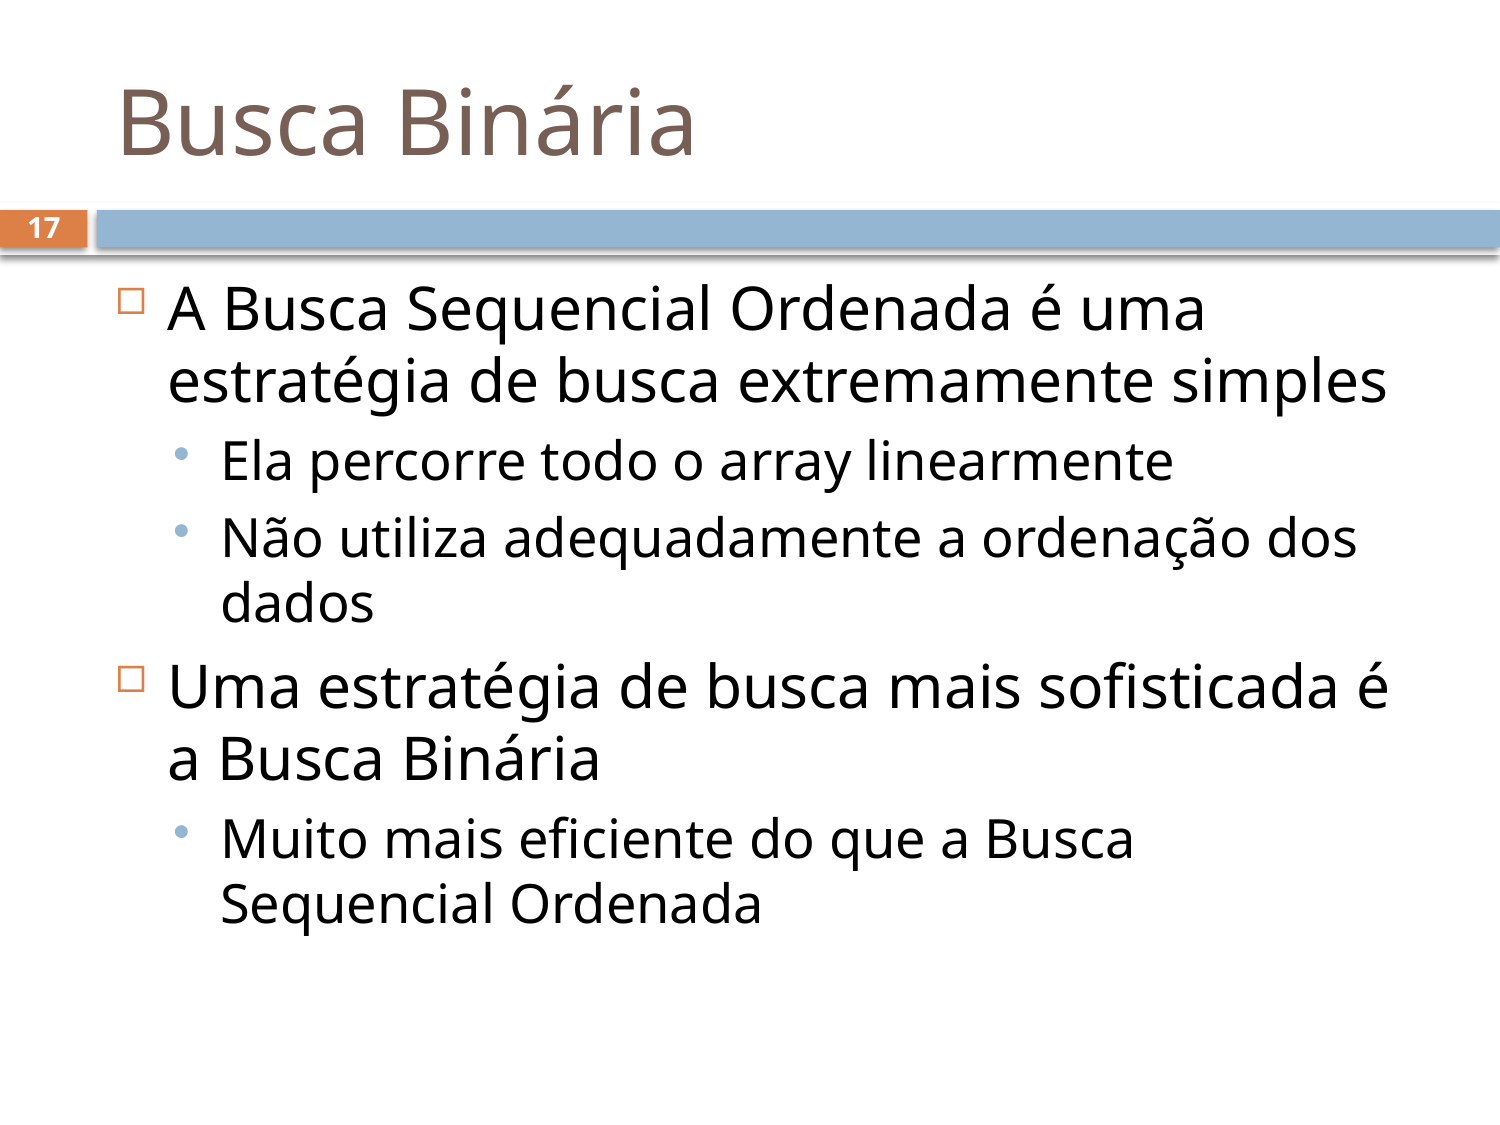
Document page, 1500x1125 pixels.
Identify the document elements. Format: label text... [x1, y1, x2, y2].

list A Busca Sequencial Ordenada é uma estratégia de busca extremamente simples Ela percorre todo o array linearmente Não utiliza adequadamente a ordenação dos dados Uma estratégia de busca mais sofisticada é a Busca Binária Muito mais eficiente do que a Busca Sequencial Ordenada [100, 262, 1438, 1000]
slide_number 17 [0, 208, 88, 249]
title Busca Binária [100, 37, 1438, 200]
